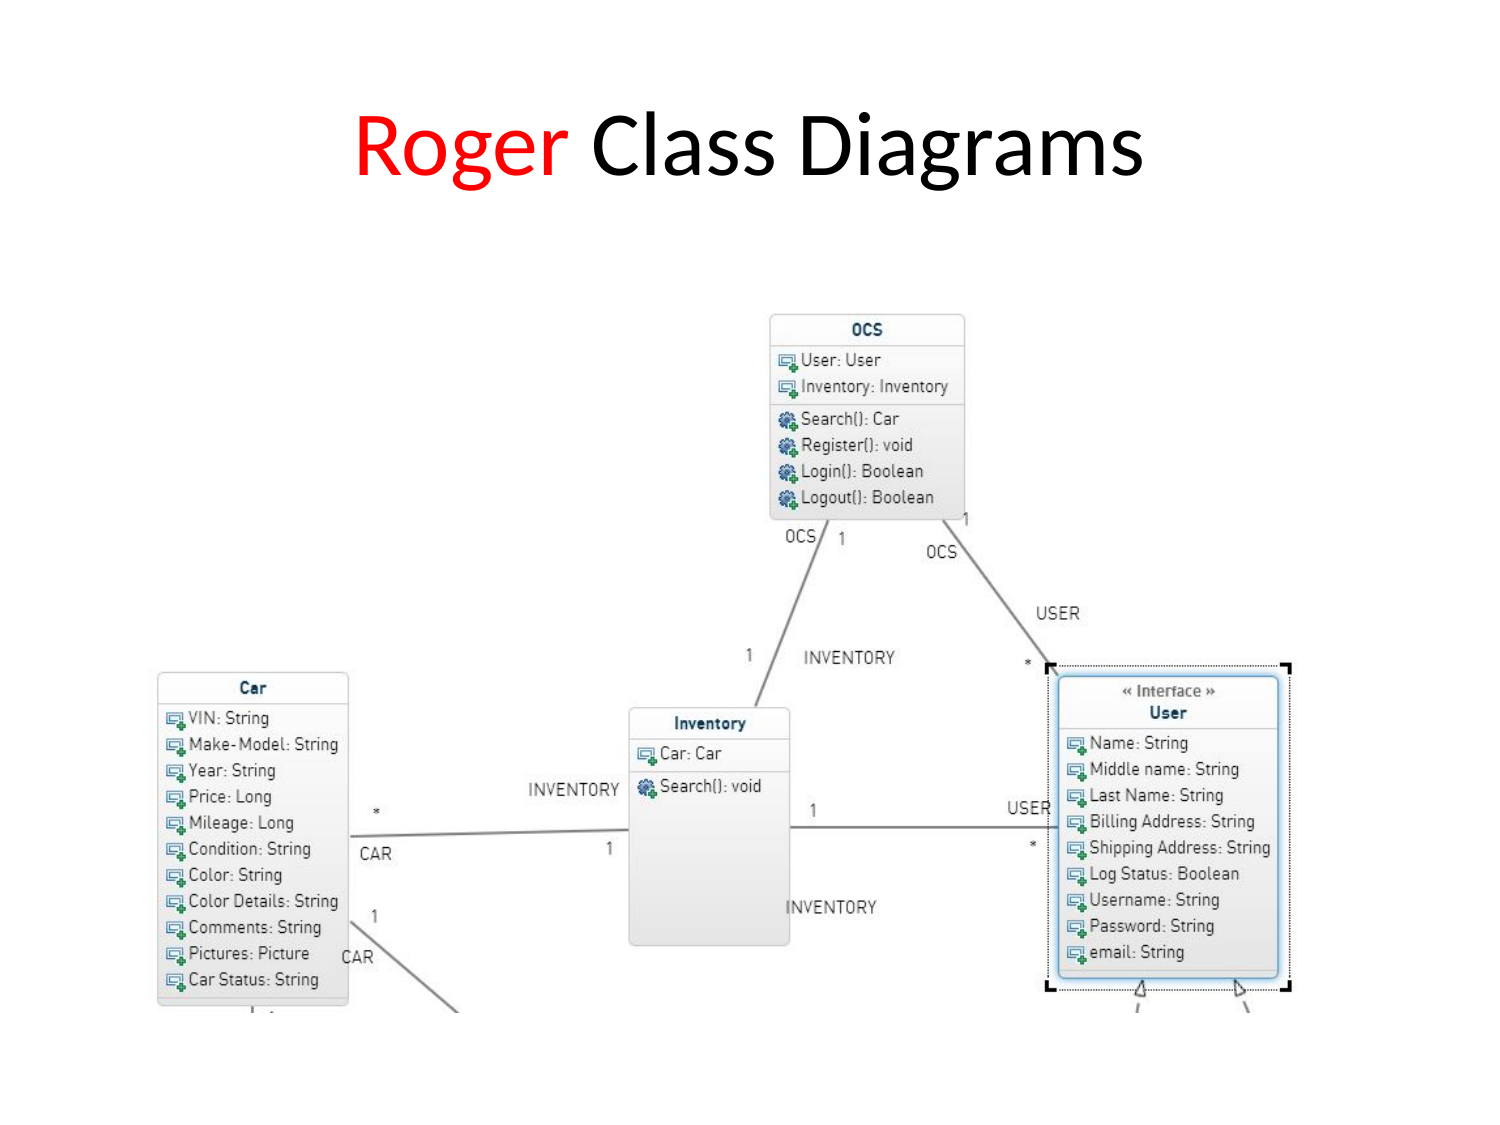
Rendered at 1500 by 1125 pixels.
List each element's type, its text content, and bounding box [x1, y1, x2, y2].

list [74, 293, 1500, 1013]
title Roger Class Diagrams [75, 45, 1425, 233]
